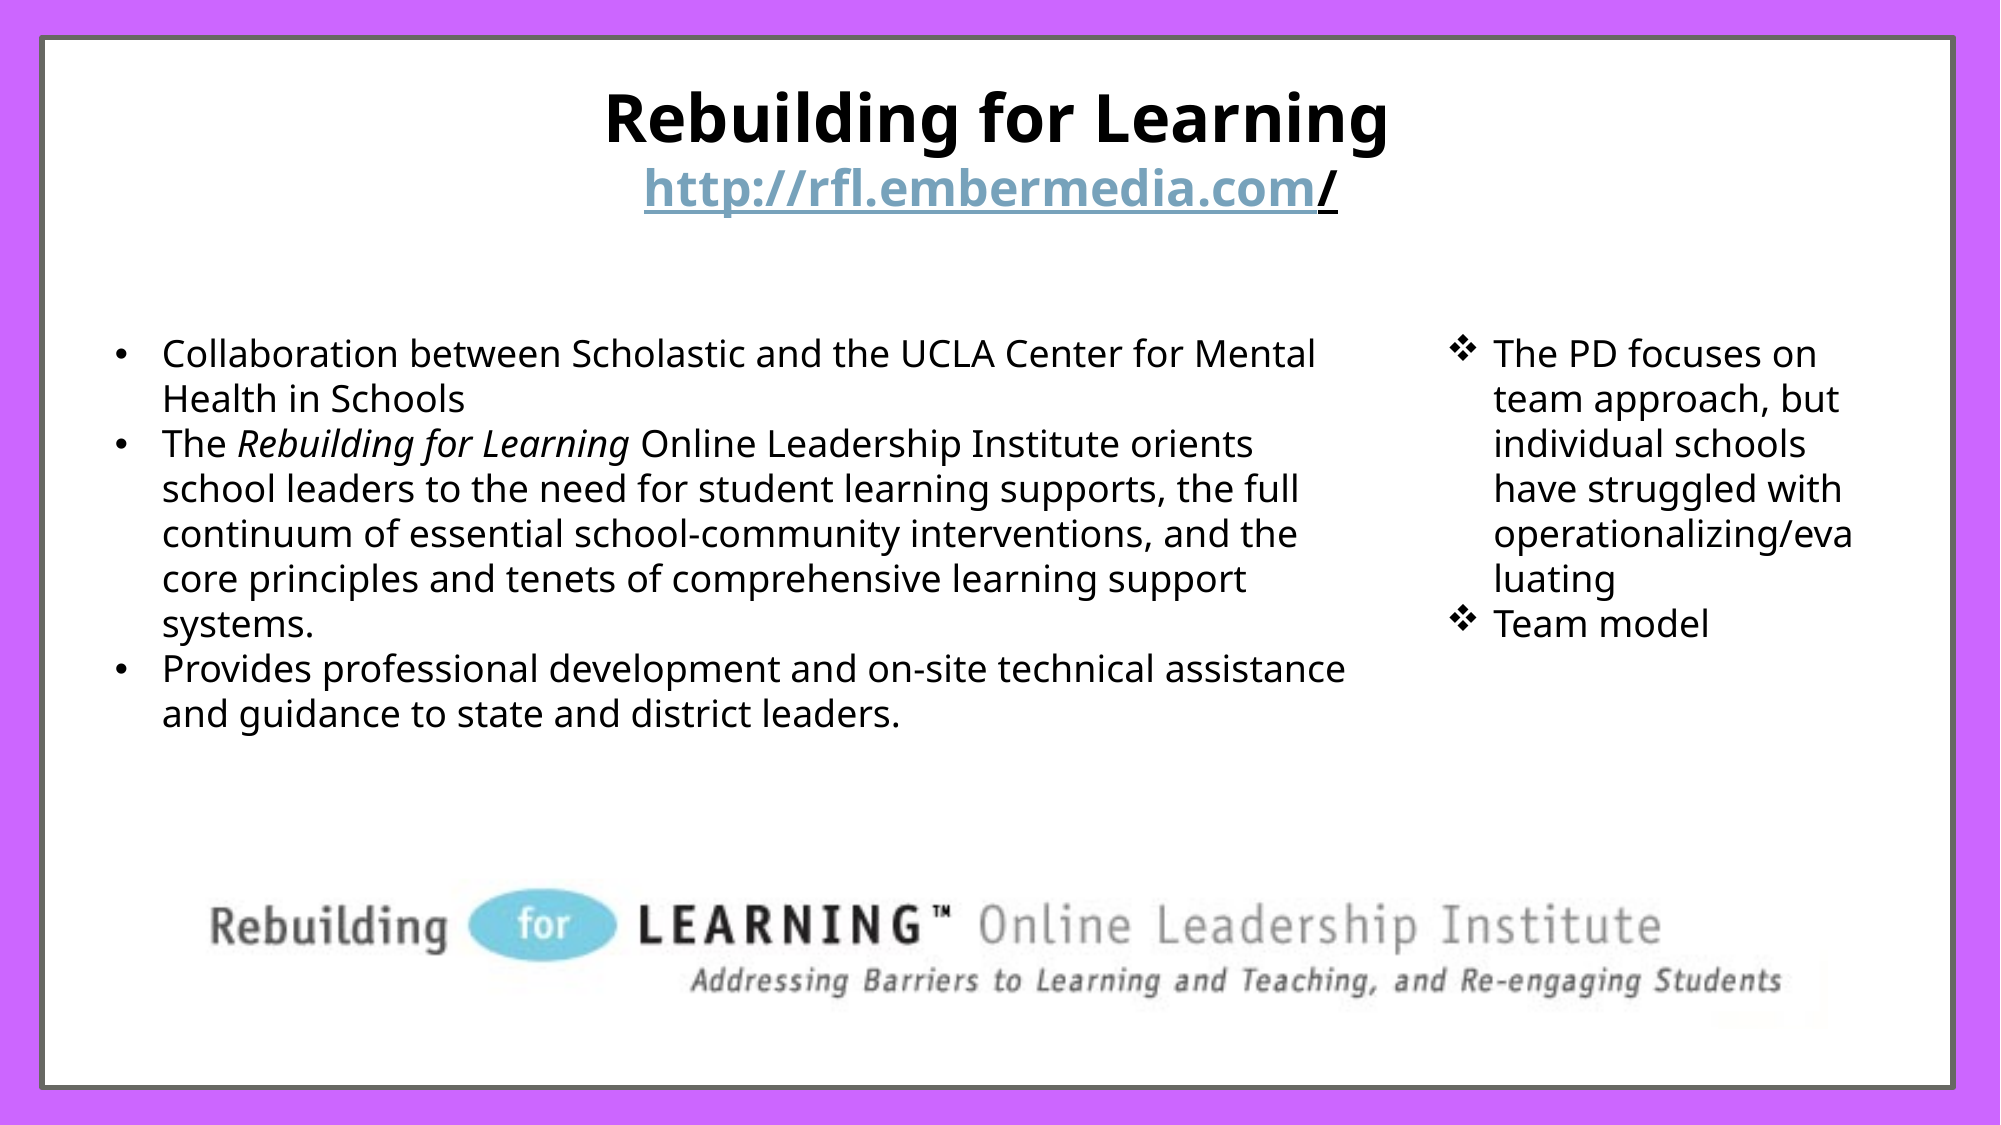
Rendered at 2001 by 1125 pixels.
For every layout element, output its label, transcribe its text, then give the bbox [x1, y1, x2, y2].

picture [167, 875, 1828, 1029]
text_box Collaboration between Scholastic and the UCLA Center for Mental Health in Schools The Rebuilding for Learning Online Leadership Institute orients school leaders to the need for student learning supports, the full continuum of essential school-community interventions, and the core principles and tenets of comprehensive learning support systems. Provides professional development and on-site technical assistance and guidance to state and district leaders. [100, 323, 1387, 743]
text_box The PD focuses on team approach, but individual schools have struggled with operationalizing/evaluating Team model [1431, 323, 1873, 653]
text_box Rebuilding for Learning http://rfl.embermedia.com/ [59, 68, 1936, 232]
text_box [39, 35, 1956, 1090]
